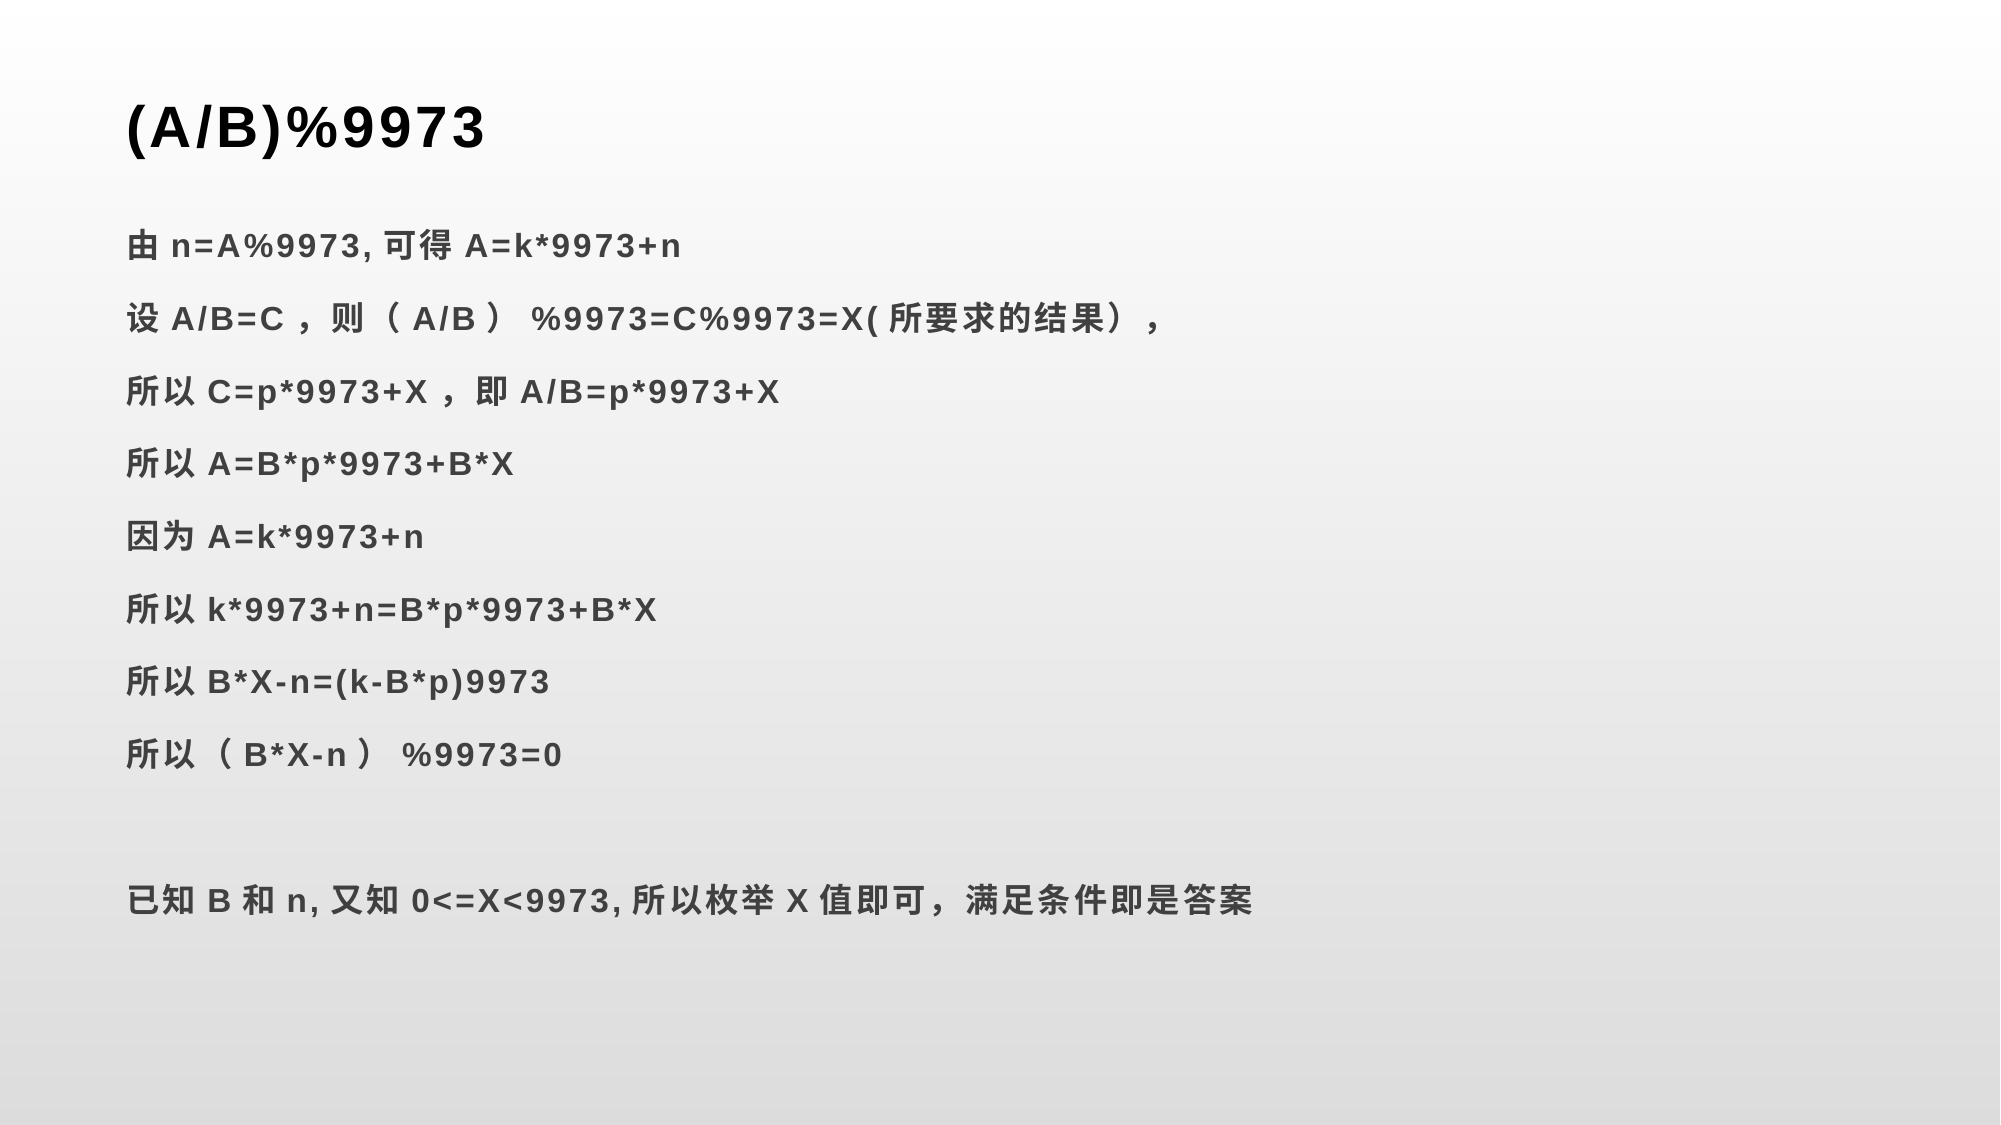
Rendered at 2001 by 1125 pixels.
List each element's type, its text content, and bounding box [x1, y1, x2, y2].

title (A/B)%9973 [109, 70, 1891, 178]
list 由n=A%9973,可得A=k*9973+n 设A/B=C，则（A/B）%9973=C%9973=X(所要求的结果）， 所以C=p*9973+X，即A/B=p*9973+X 所以A=B*p*9973+B*X 因为A=k*9973+n 所以k*9973+n=B*p*9973+B*X 所以B*X-n=(k-B*p)9973 所以（B*X-n）%9973=0 已知B和n,又知0<=X<9973,所以枚举X值即可，满足条件即是答案 [109, 212, 1891, 1040]
